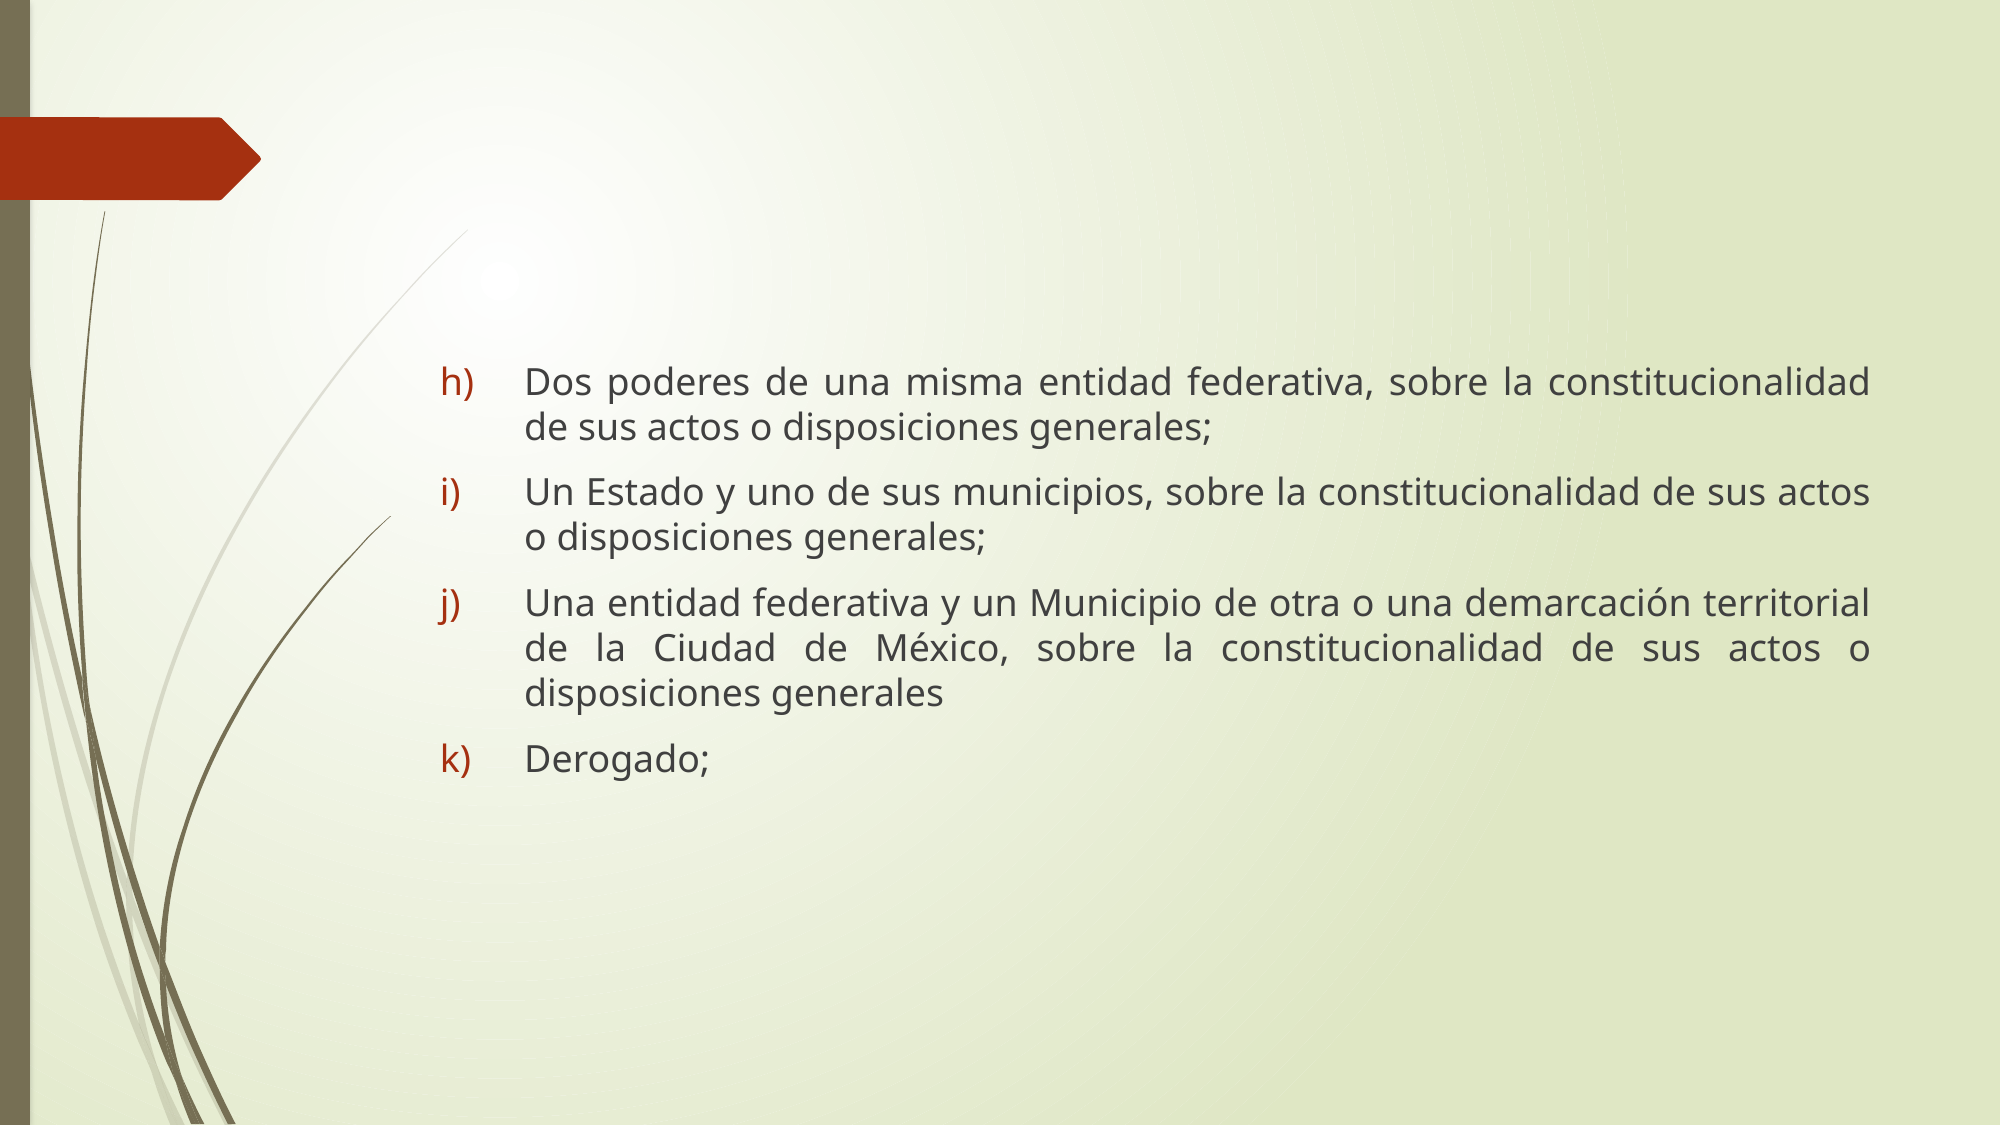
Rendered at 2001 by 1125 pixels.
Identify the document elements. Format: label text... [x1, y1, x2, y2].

list Dos poderes de una misma entidad federativa, sobre la constitucionalidad de sus actos o disposiciones generales; Un Estado y uno de sus municipios, sobre la constitucionalidad de sus actos o disposiciones generales; Una entidad federativa y un Municipio de otra o una demarcación territorial de la Ciudad de México, sobre la constitucionalidad de sus actos o disposiciones generales Derogado; [424, 350, 1888, 970]
